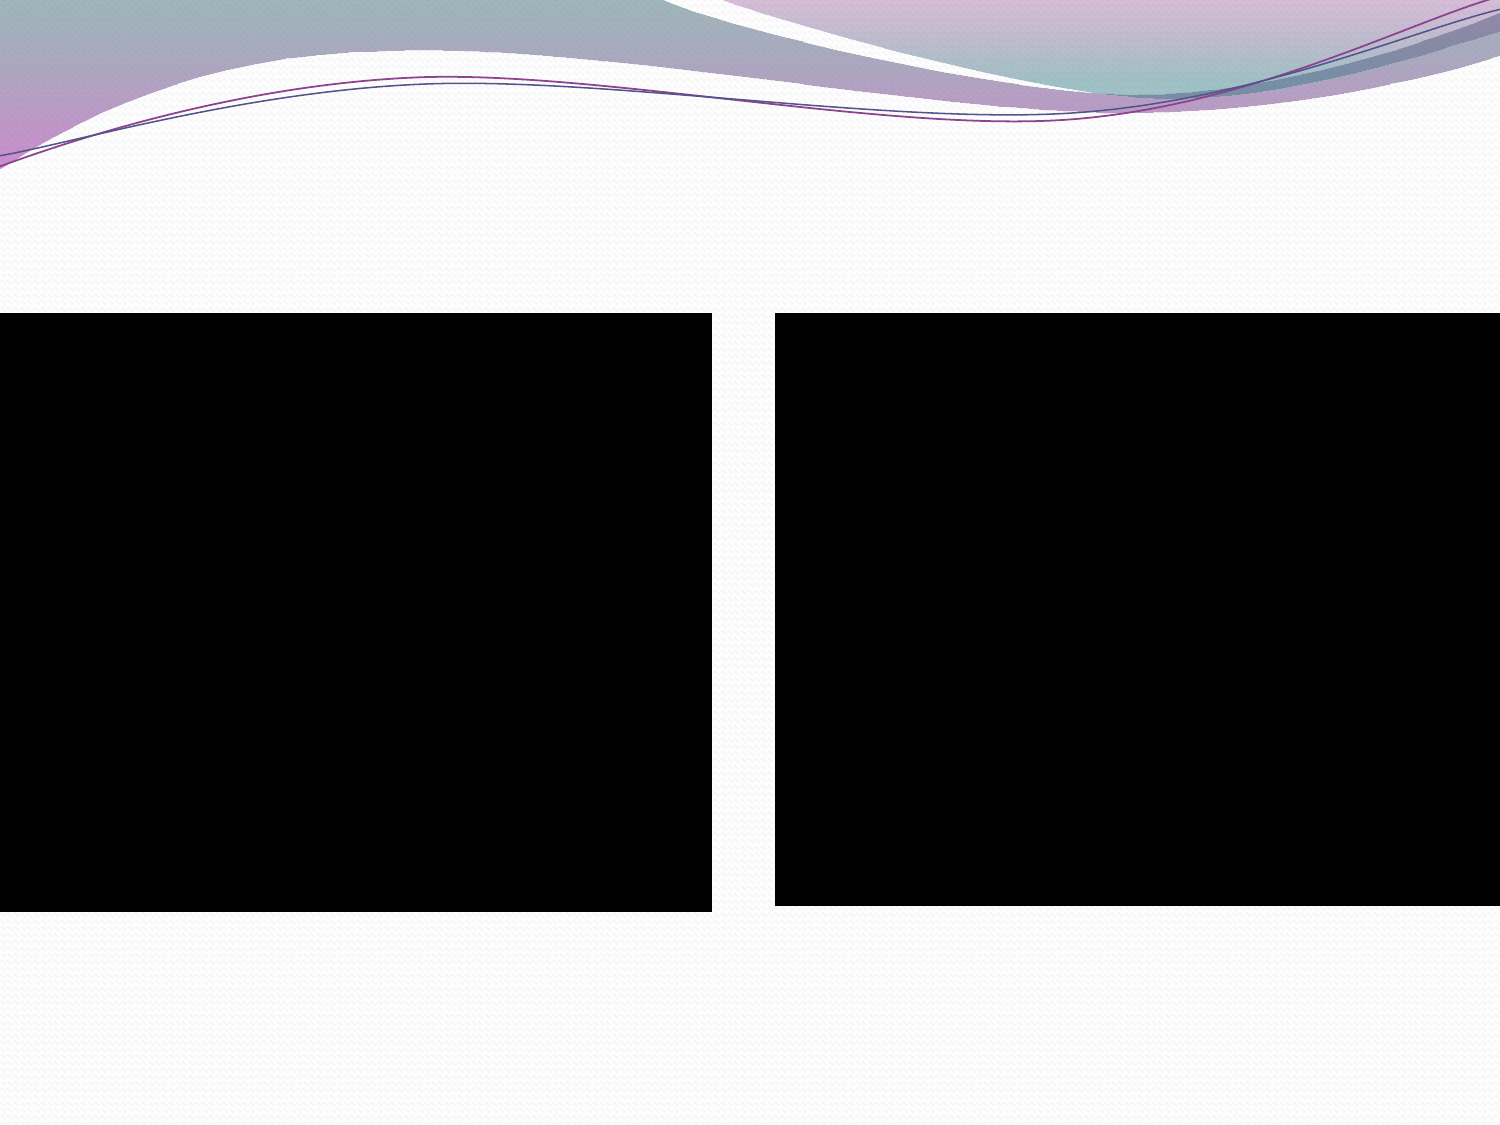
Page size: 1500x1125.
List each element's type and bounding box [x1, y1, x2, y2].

text_box [774, 312, 1500, 907]
text_box [0, 312, 713, 913]
